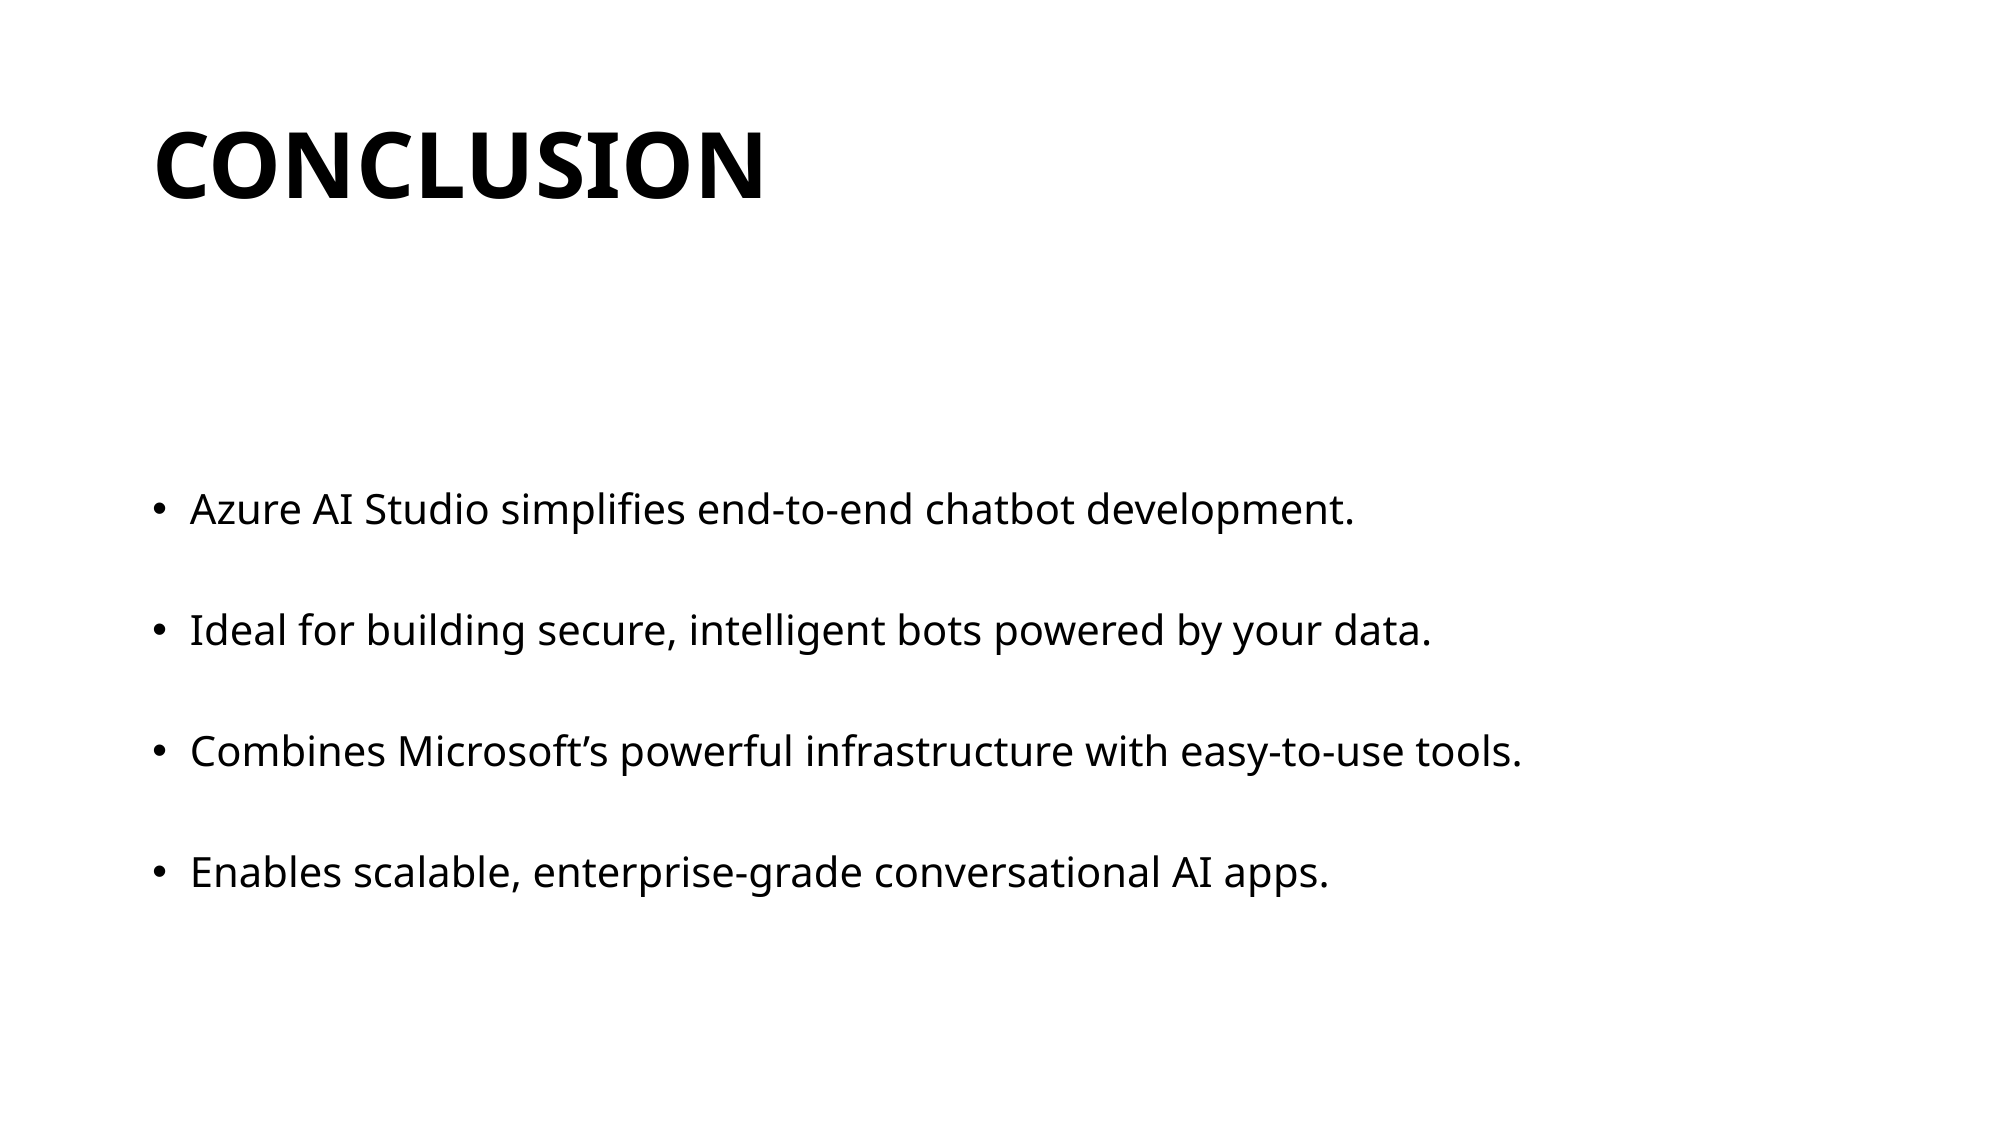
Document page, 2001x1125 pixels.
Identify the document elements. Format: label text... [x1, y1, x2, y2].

title CONCLUSION [137, 59, 1863, 278]
list Azure AI Studio simplifies end-to-end chatbot development. Ideal for building secure, intelligent bots powered by your data. Combines Microsoft’s powerful infrastructure with easy-to-use tools. Enables scalable, enterprise-grade conversational AI apps. [137, 425, 1863, 1014]
